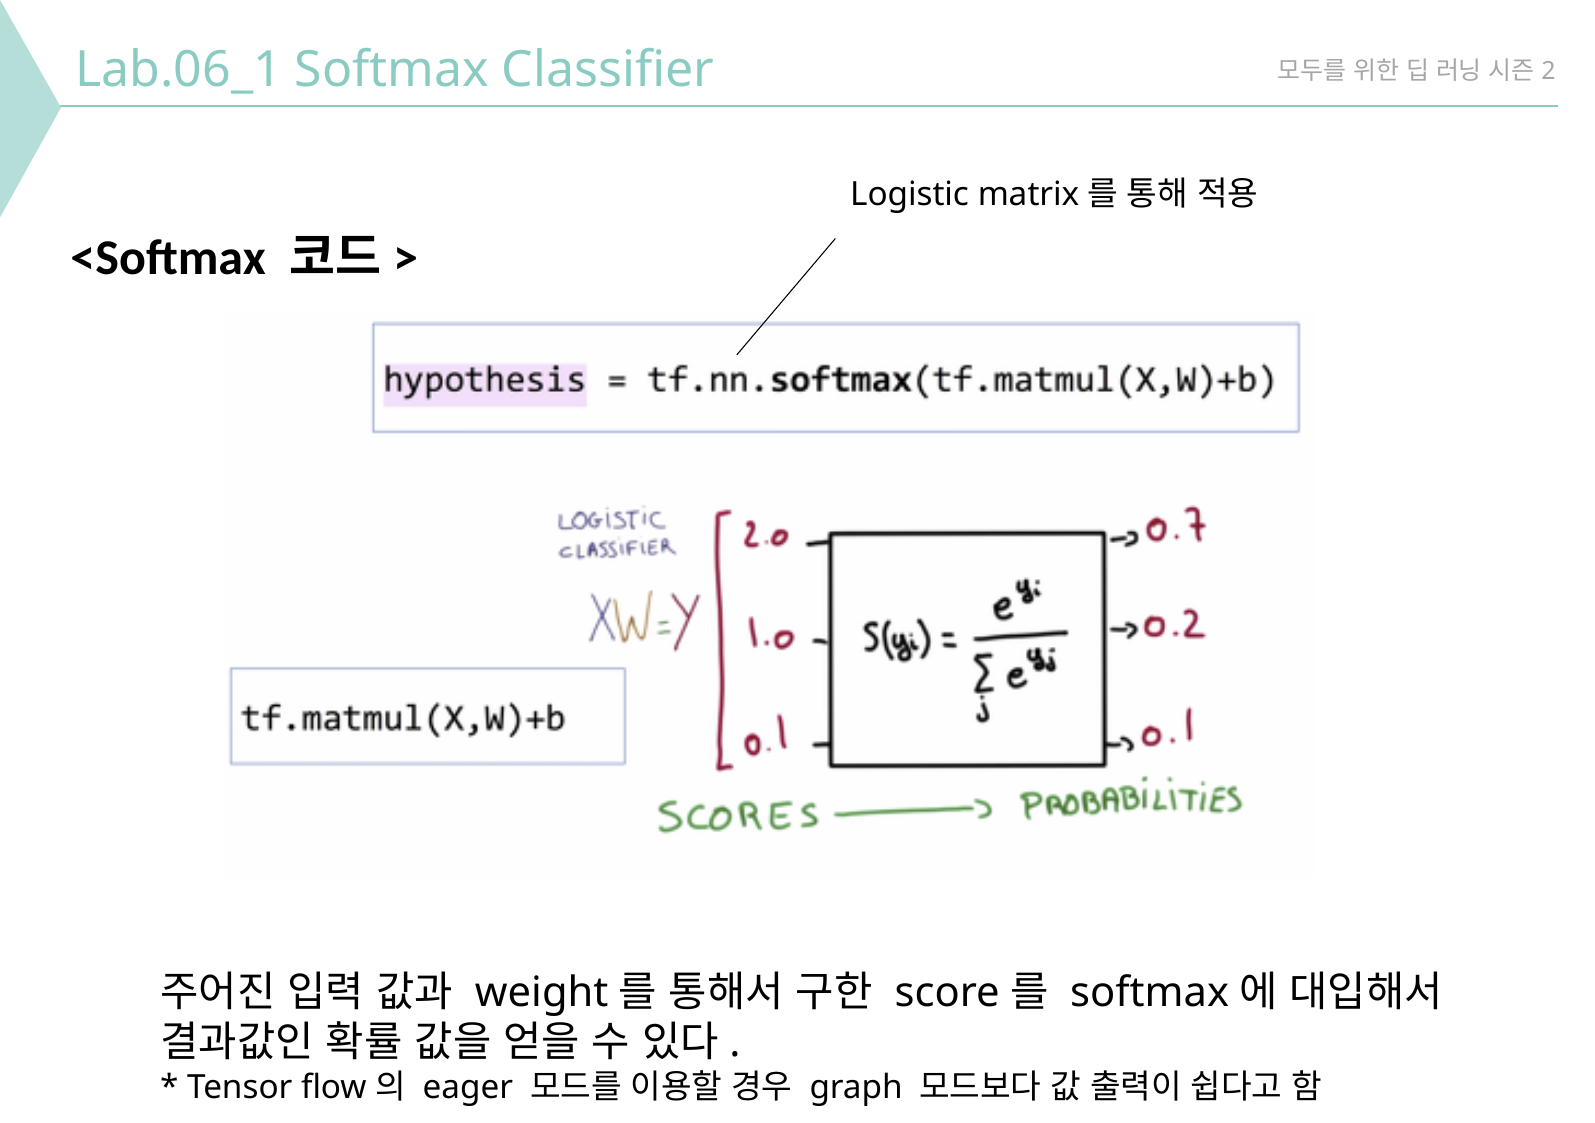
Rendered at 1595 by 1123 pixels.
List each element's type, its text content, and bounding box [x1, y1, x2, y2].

text_box <Softmax 코드> [55, 217, 433, 293]
text_box Lab.06_1 Softmax Classifier [60, 28, 1037, 104]
picture [222, 311, 1316, 878]
text_box 모두를 위한 딥 러닝 시즌2 [1161, 47, 1571, 93]
text_box Logistic matrix를 통해 적용 [835, 164, 1438, 220]
text_box [0, 0, 63, 218]
text_box 주어진 입력 값과 weight를 통해서 구한 score를 softmax에 대입해서 결과값인 확률 값을 얻을 수 있다. * Tensor flow의 eager 모드를 이용할 경우 graph 모드보다 값 출력이 쉽다고 함 [145, 957, 1465, 1113]
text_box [736, 238, 836, 355]
